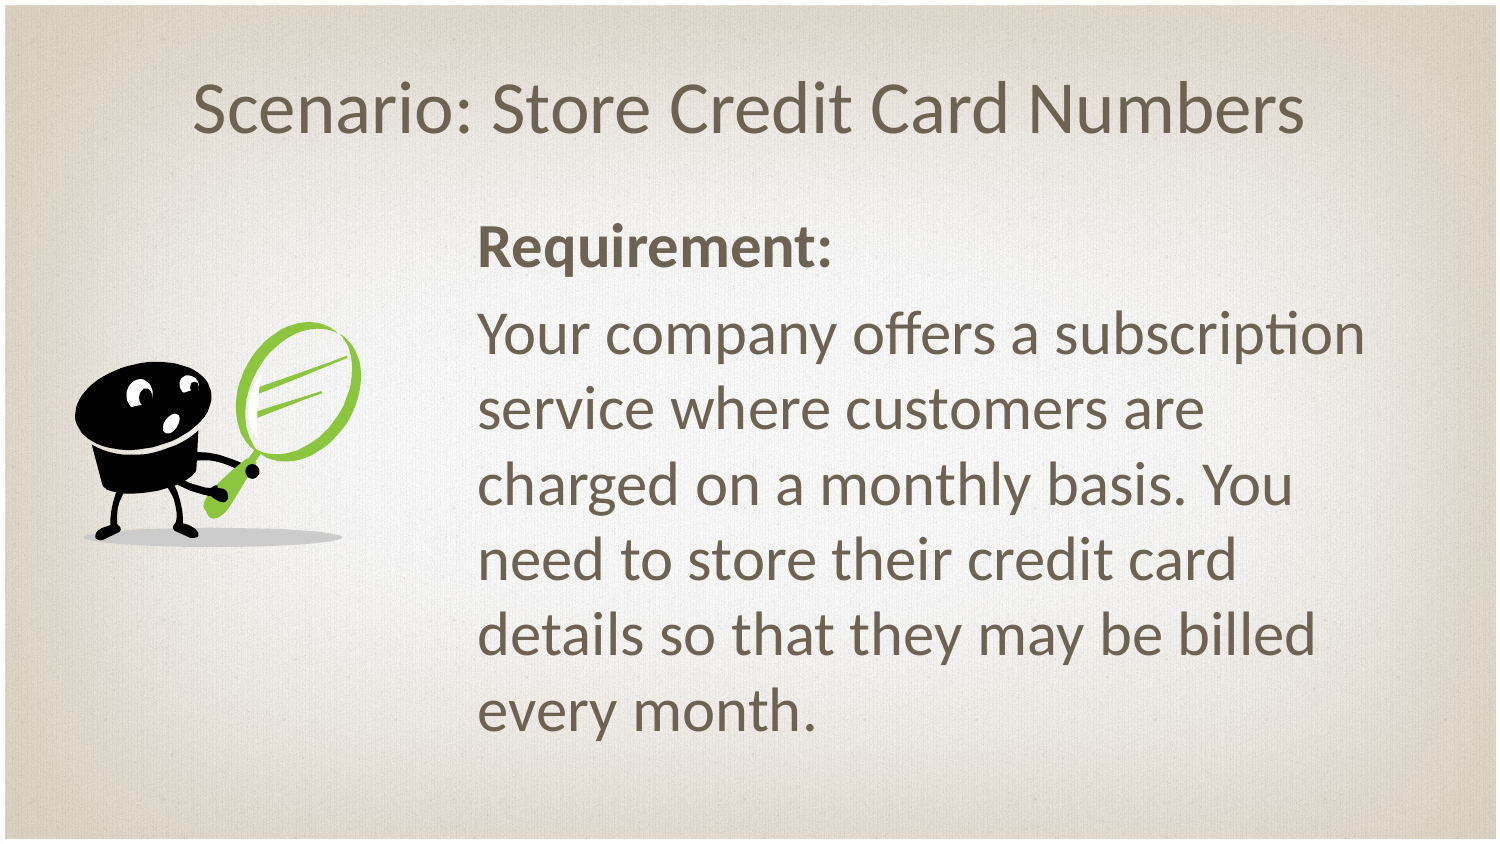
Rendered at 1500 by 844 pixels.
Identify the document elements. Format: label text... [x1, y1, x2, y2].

list Requirement: Your company offers a subscription service where customers are charged on a monthly basis. You need to store their credit card details so that they may be billed every month. [462, 196, 1425, 754]
title Scenario: Store Credit Card Numbers [75, 33, 1425, 175]
picture [0, 0, 1500, 844]
